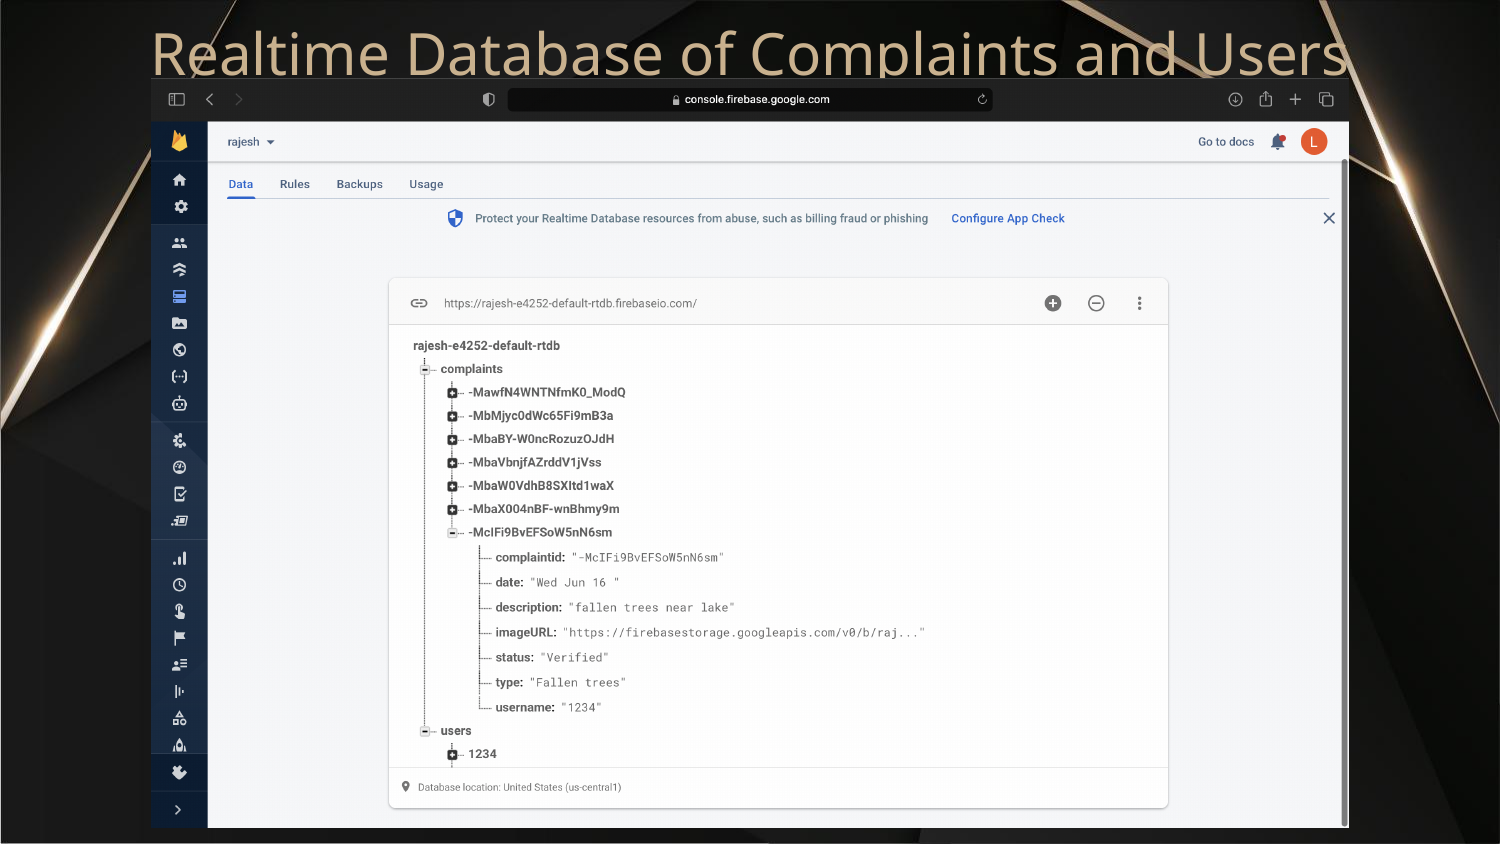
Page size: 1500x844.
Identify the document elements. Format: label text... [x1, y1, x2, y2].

picture [0, 0, 1500, 844]
title Realtime Database of Complaints and Users [115, 2, 1386, 110]
